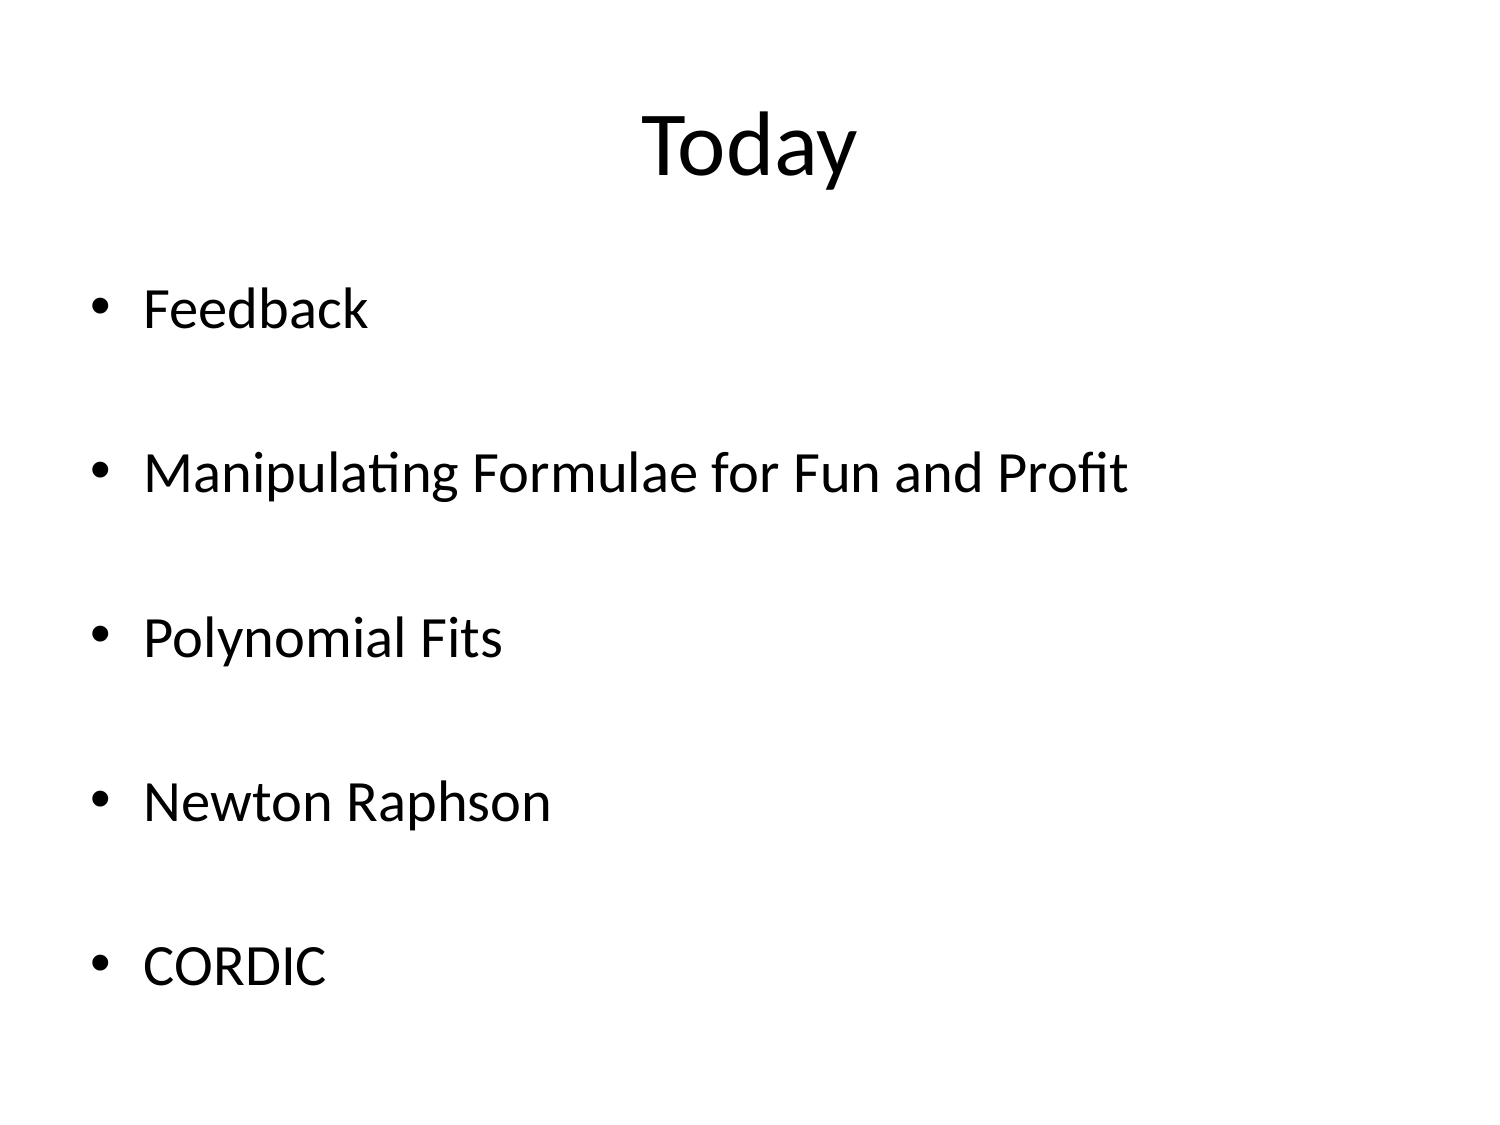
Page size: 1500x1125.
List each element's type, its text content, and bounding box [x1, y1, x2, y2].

list Feedback Manipulating Formulae for Fun and Profit Polynomial Fits Newton Raphson CORDIC [75, 262, 1425, 1005]
title Today [75, 45, 1425, 233]
